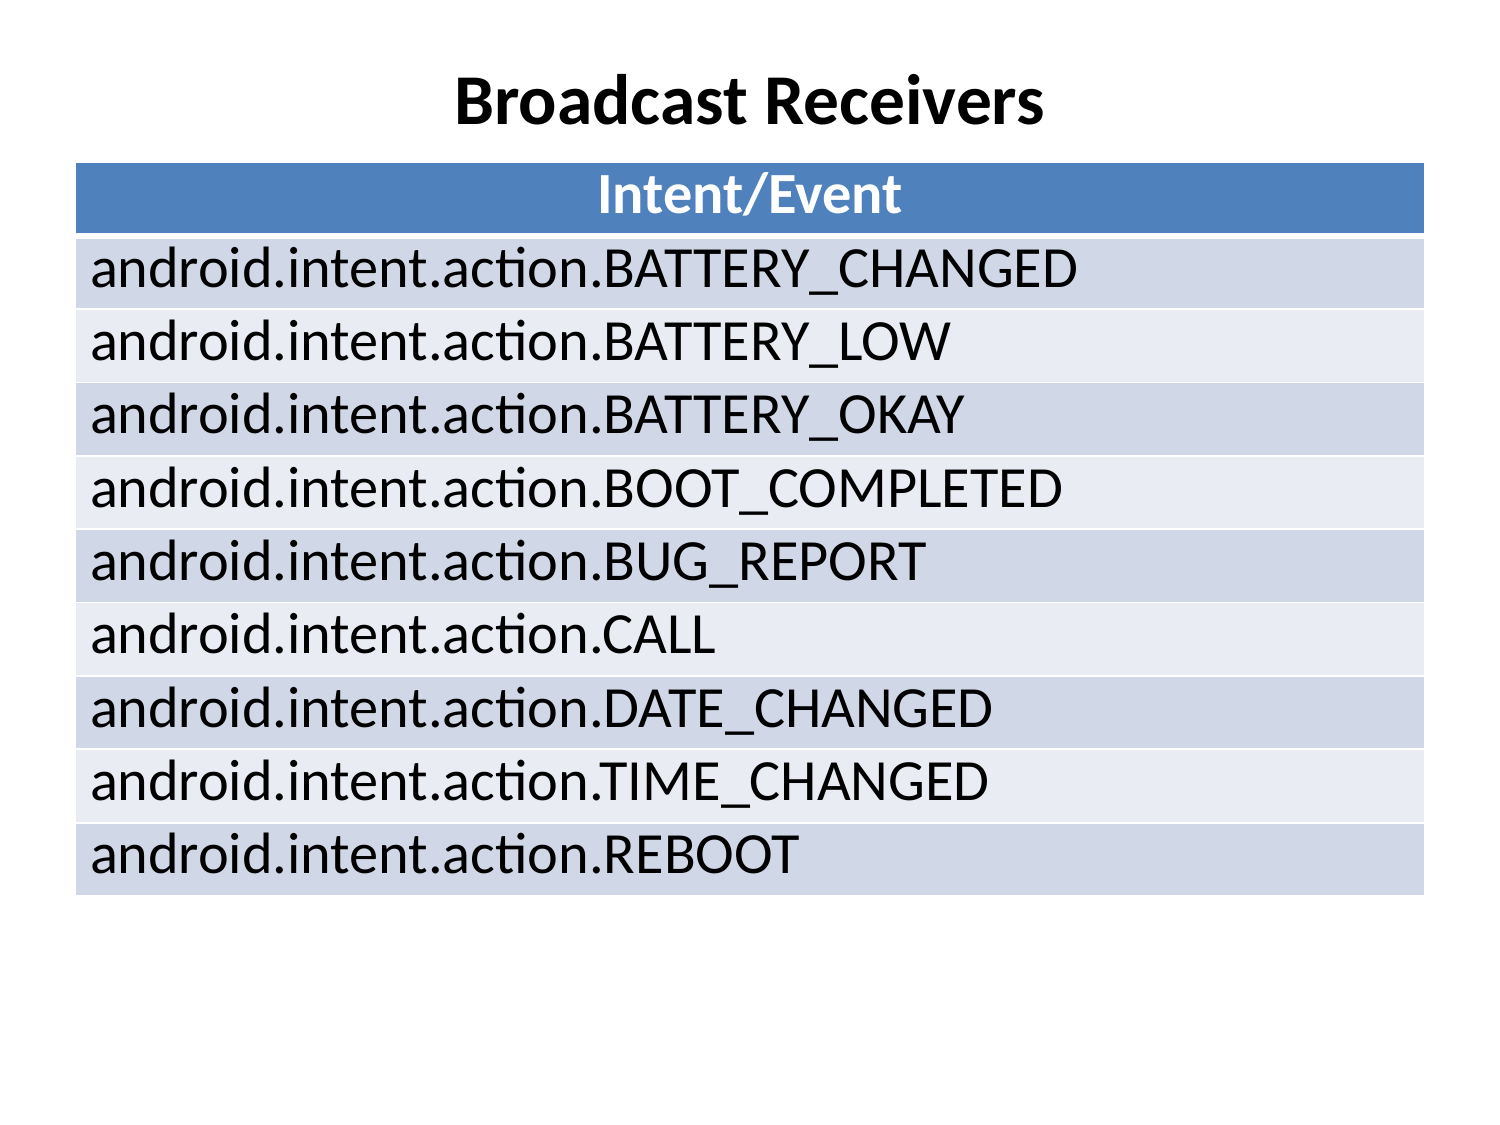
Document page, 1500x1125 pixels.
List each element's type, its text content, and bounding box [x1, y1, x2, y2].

table_header Intent/Event [76, 163, 1424, 233]
table_cell android.intent.action.CALL [76, 603, 1424, 675]
table_cell android.intent.action.REBOOT [76, 824, 1424, 895]
table_cell android.intent.action.TIME_CHANGED [76, 750, 1424, 822]
table_cell android.intent.action.BATTERY_CHANGED [76, 239, 1424, 308]
table_cell android.intent.action.BUG_REPORT [76, 530, 1424, 602]
table_cell android.intent.action.BOOT_COMPLETED [76, 457, 1424, 528]
table_cell android.intent.action.BATTERY_OKAY [76, 383, 1424, 455]
title Broadcast Receivers [75, 45, 1425, 162]
table_cell android.intent.action.DATE_CHANGED [76, 677, 1424, 748]
table_cell android.intent.action.BATTERY_LOW [76, 310, 1424, 382]
